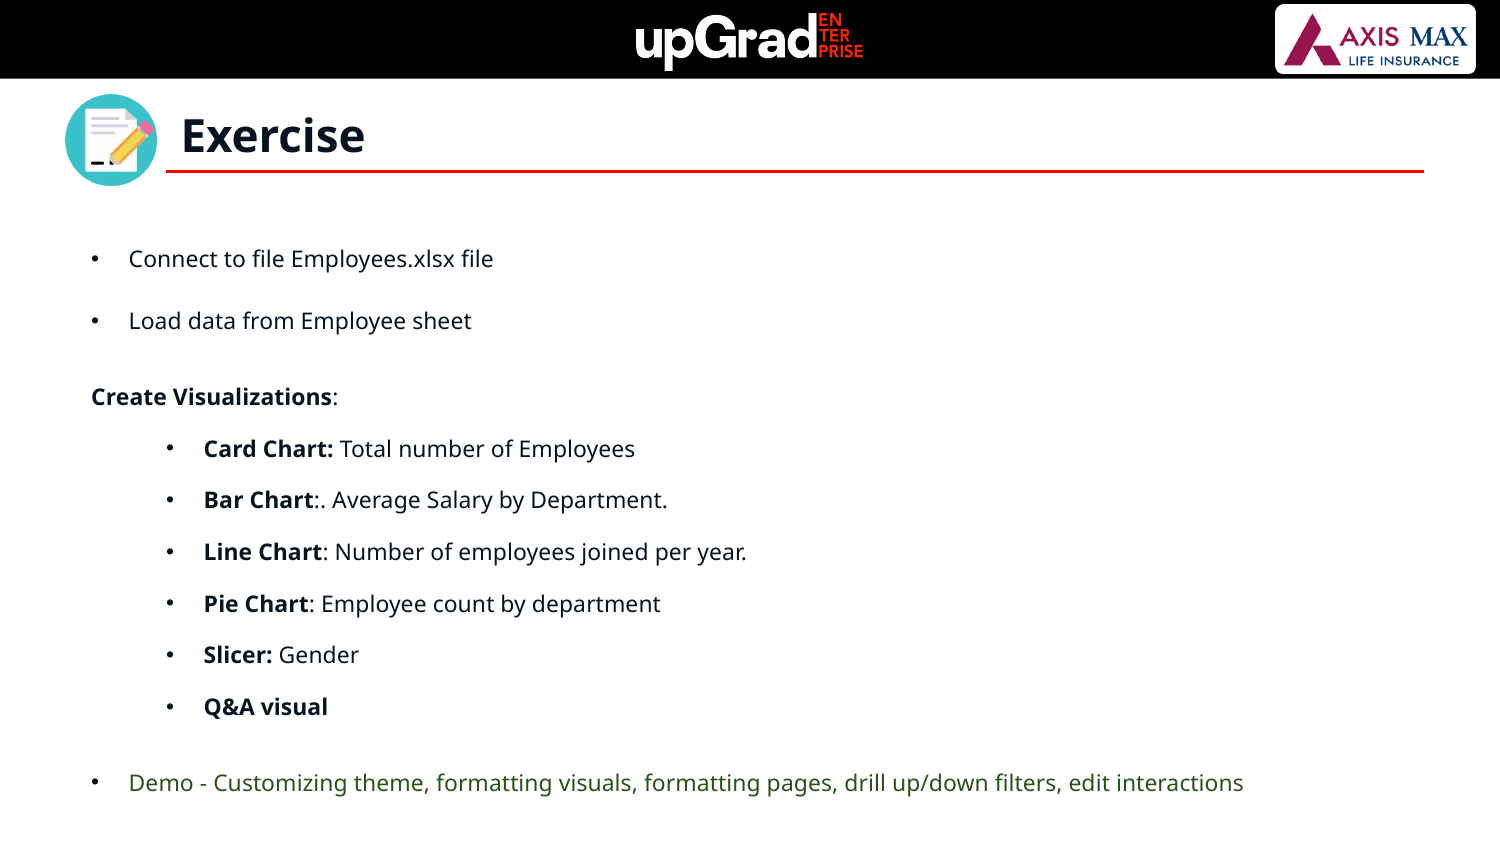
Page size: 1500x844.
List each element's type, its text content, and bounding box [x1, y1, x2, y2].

picture [65, 94, 157, 186]
picture [636, 13, 863, 71]
list Exercise [165, 91, 1424, 170]
list Connect to file Employees.xlsx file Load data from Employee sheet Create Visualizations: Card Chart: Total number of Employees Bar Chart:. Average Salary by Department. Line Chart: Number of employees joined per year. Pie Chart: Employee count by department Slicer: Gender Q&A visual Demo - Customizing theme, formatting visuals, formatting pages, drill up/down filters, edit interactions [76, 223, 1424, 837]
picture [1275, 4, 1476, 74]
